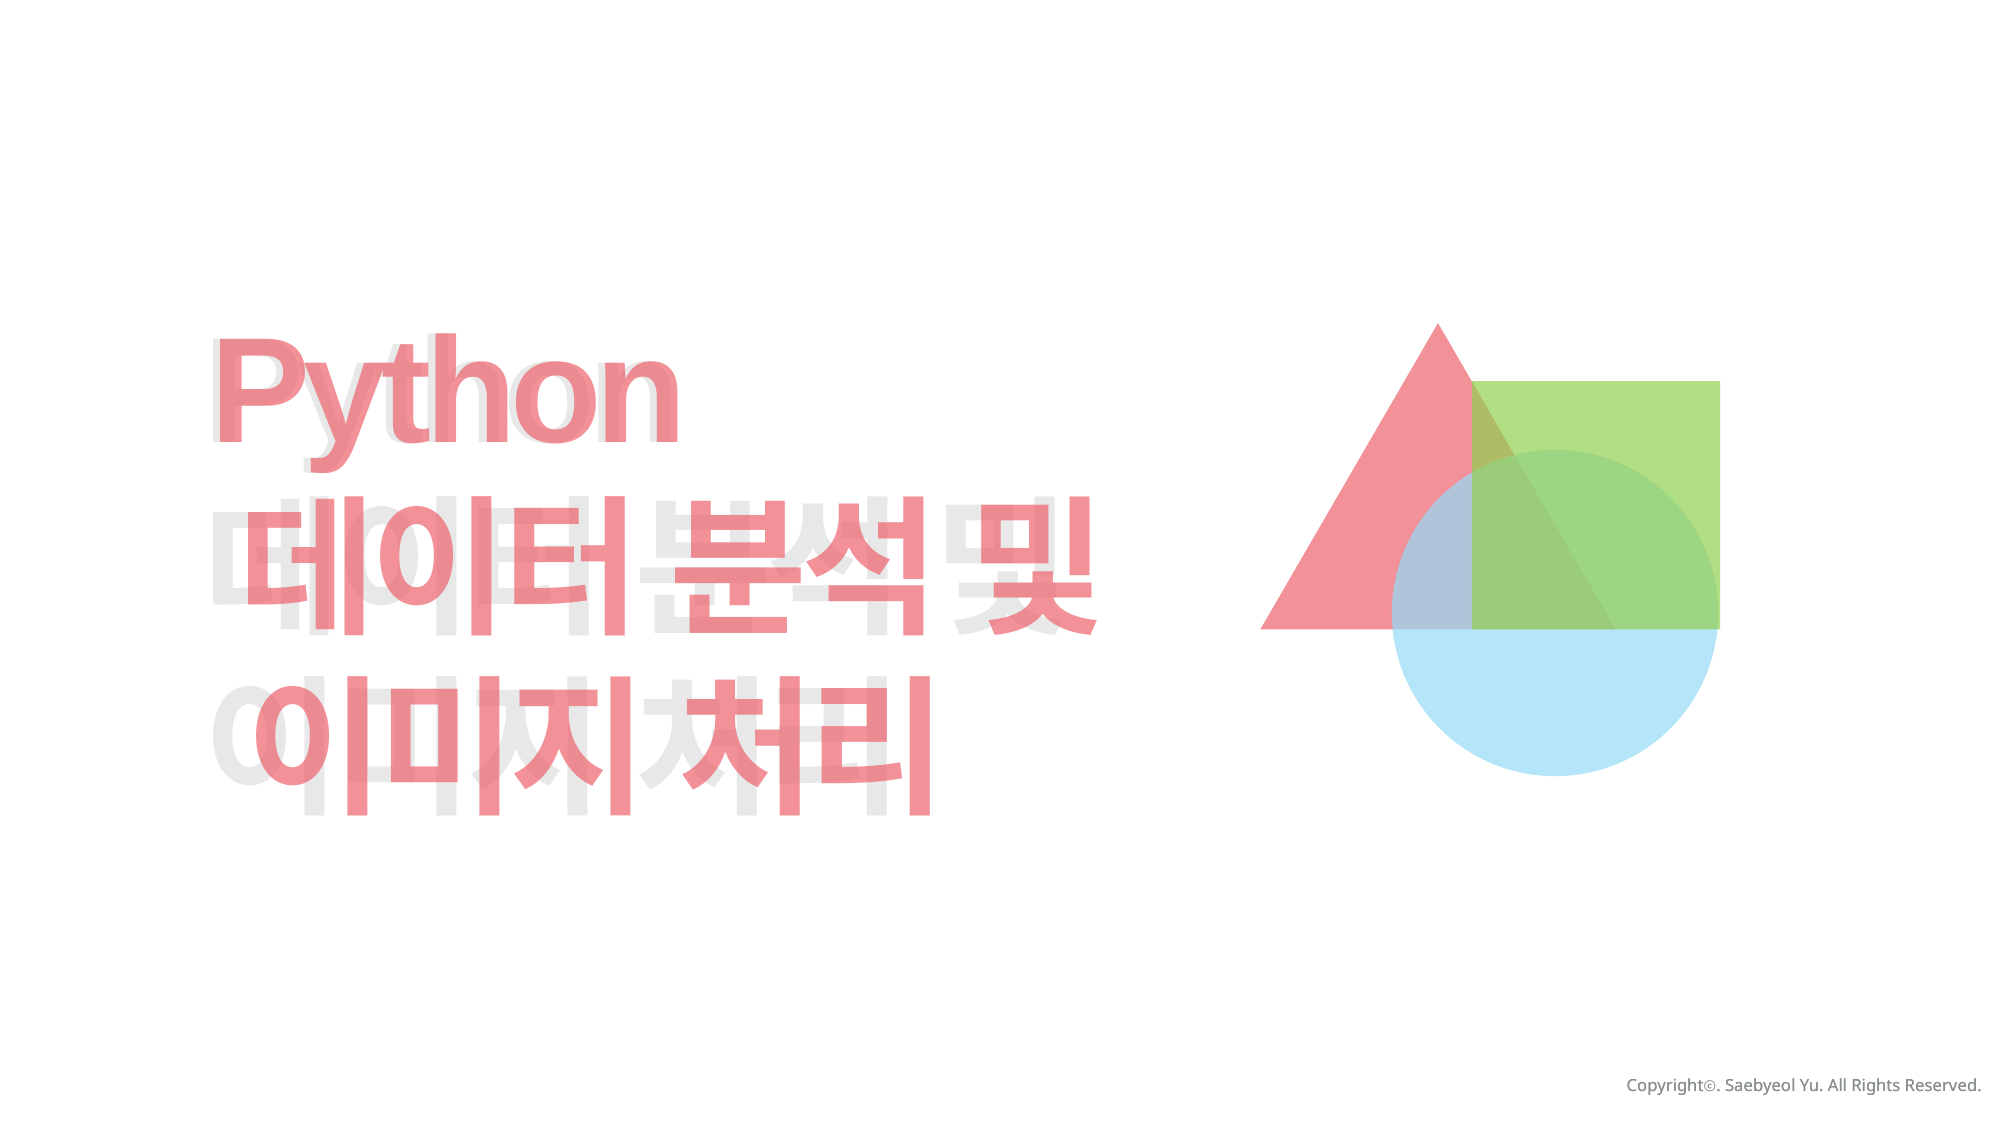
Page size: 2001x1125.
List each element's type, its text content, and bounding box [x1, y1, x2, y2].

text_box [1258, 321, 1473, 631]
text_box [131, 285, 1181, 846]
text_box [1390, 471, 1719, 778]
text_box Copyrightⓒ. Saebyeol Yu. All Rights Reserved. [1611, 1067, 1998, 1102]
text_box [1471, 380, 1721, 630]
